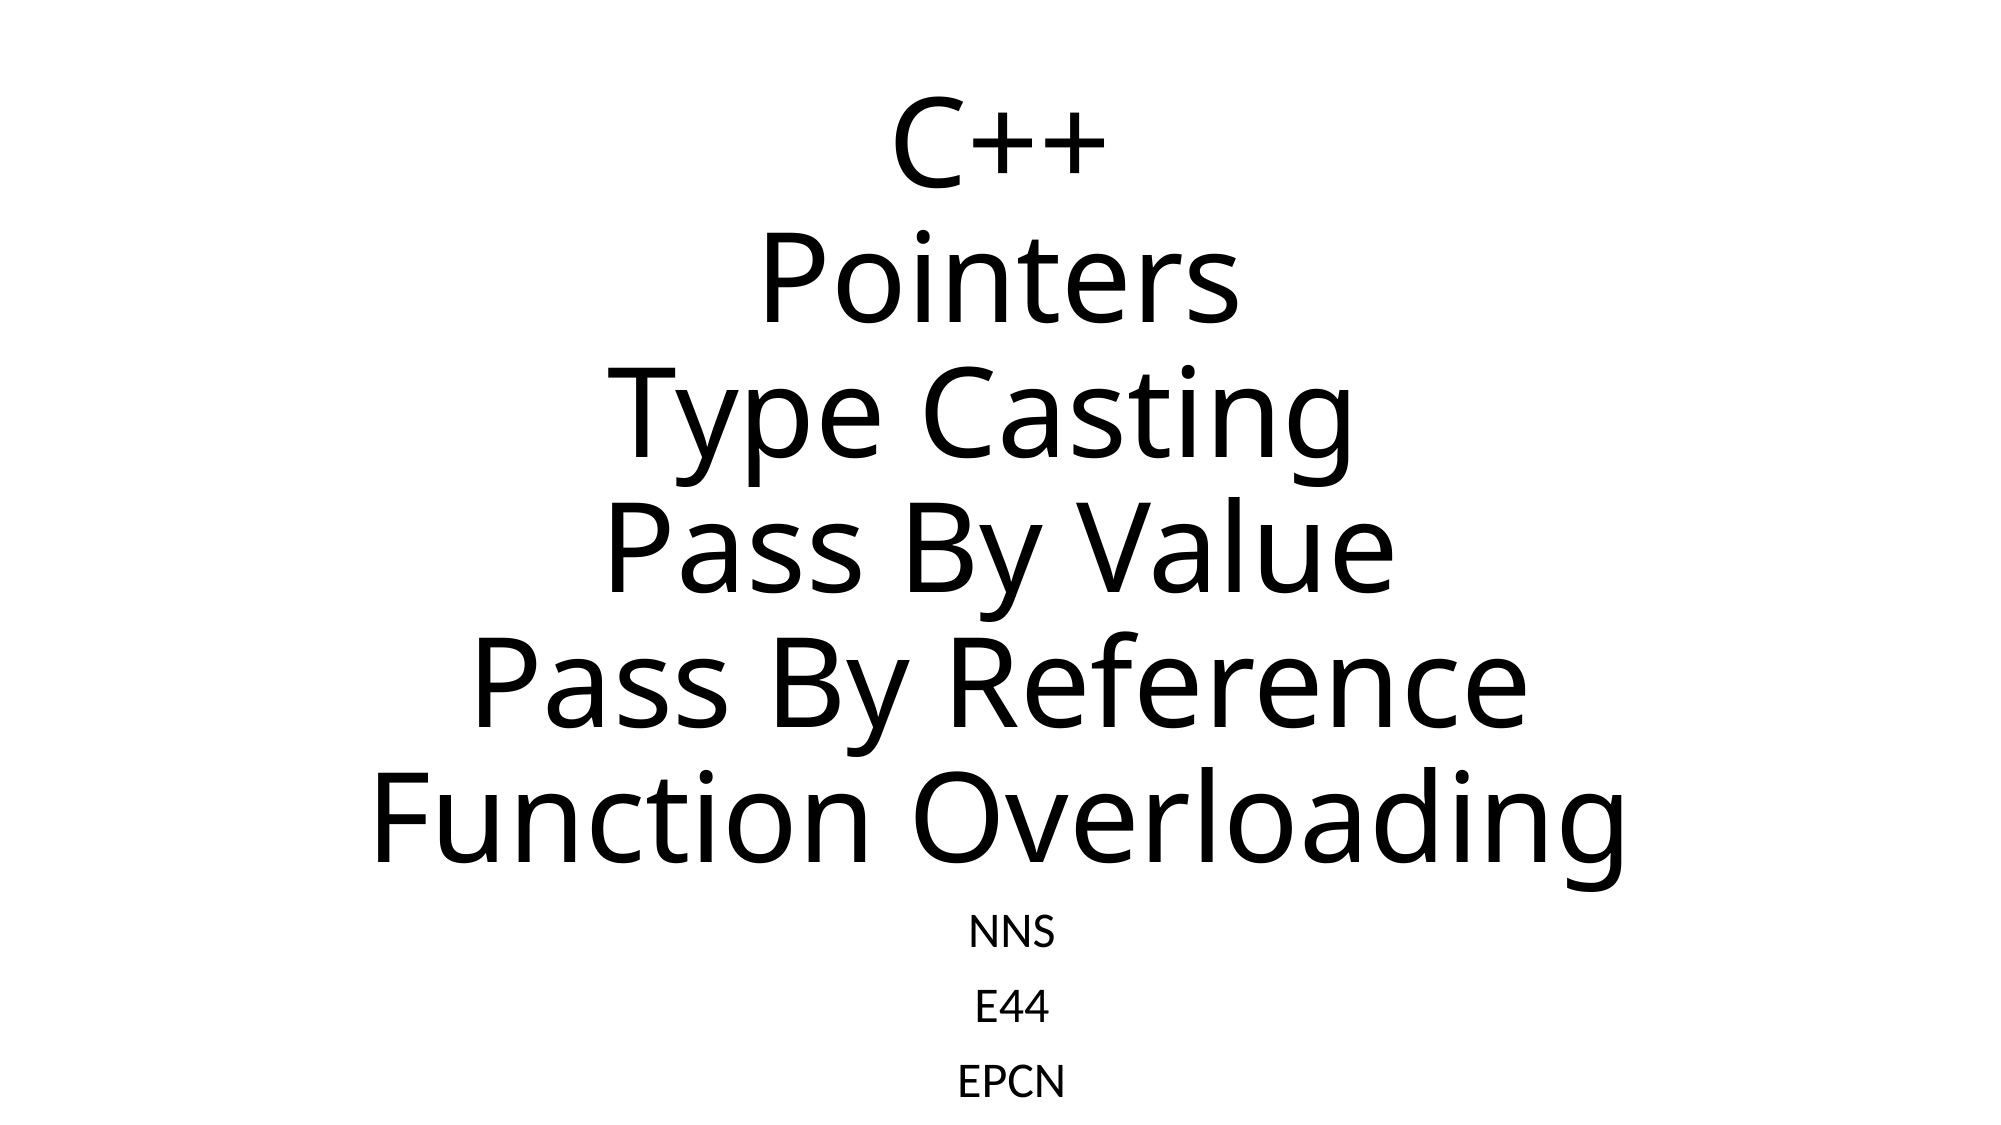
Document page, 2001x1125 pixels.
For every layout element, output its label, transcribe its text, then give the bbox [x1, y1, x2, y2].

title C++ Pointers Type Casting Pass By Value Pass By Reference Function Overloading [249, 27, 1750, 897]
subtitle NNS E44 EPCN [261, 897, 1762, 1087]
